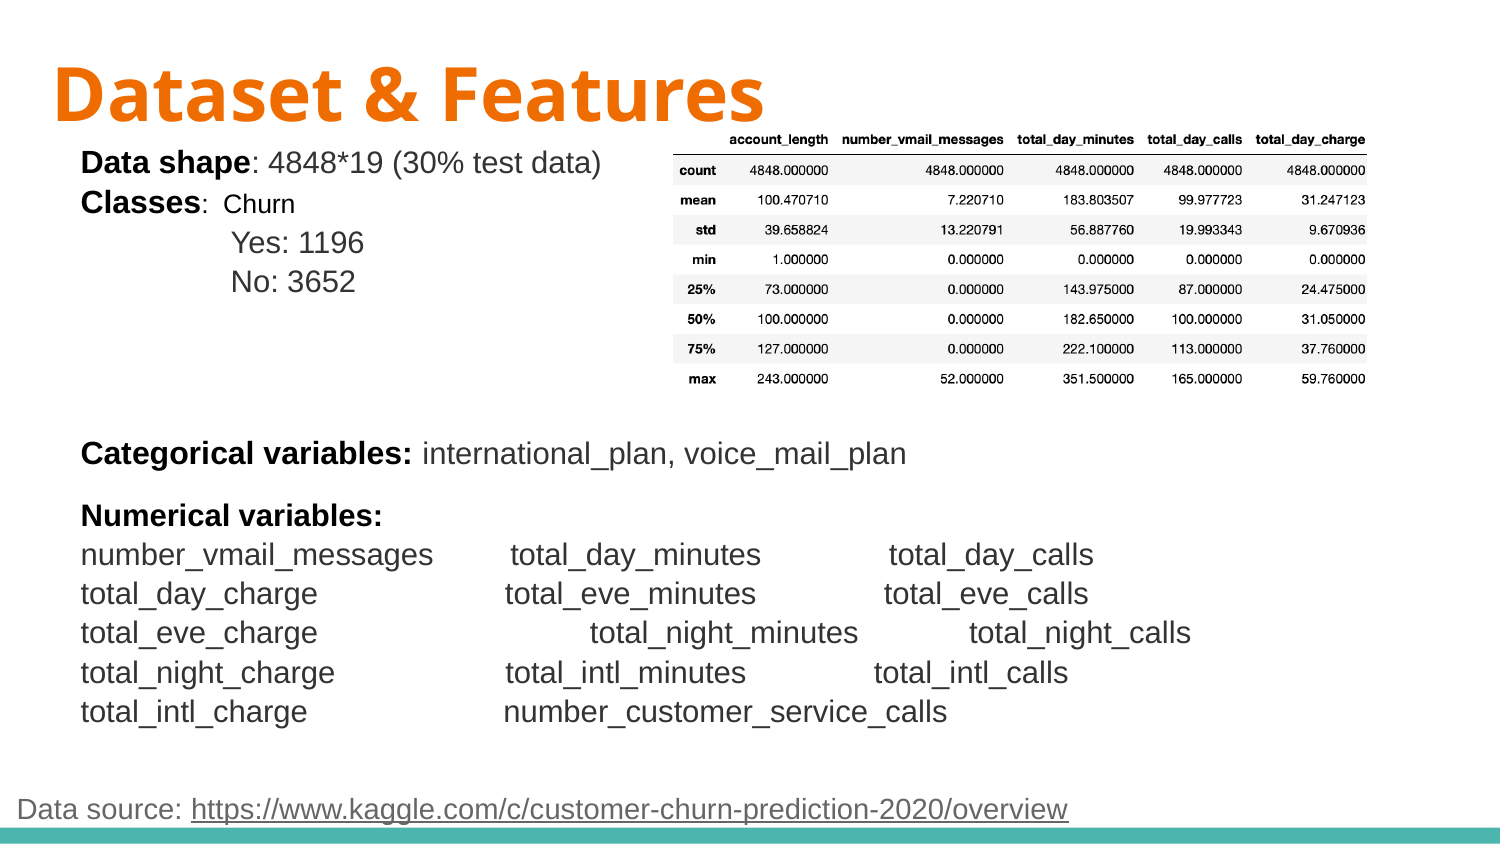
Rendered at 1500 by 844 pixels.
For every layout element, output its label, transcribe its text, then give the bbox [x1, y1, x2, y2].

list Data shape: 4848*19 (30% test data) Classes: Churn Yes: 1196 No: 3652 HI Categorical variables: international_plan, voice_mail_plan HI Numerical variables: number_vmail_messages total_day_minutes total_day_calls total_day_charge total_eve_minutes total_eve_calls total_eve_charge total_night_minutes total_night_calls total_night_charge total_intl_minutes total_intl_calls total_intl_charge number_customer_service_calls [65, 148, 1377, 777]
text_box Dataset & Features [36, 31, 1435, 148]
text_box Data source: https://www.kaggle.com/c/customer-churn-prediction-2020/overview [1, 783, 1085, 844]
picture [667, 124, 1377, 397]
